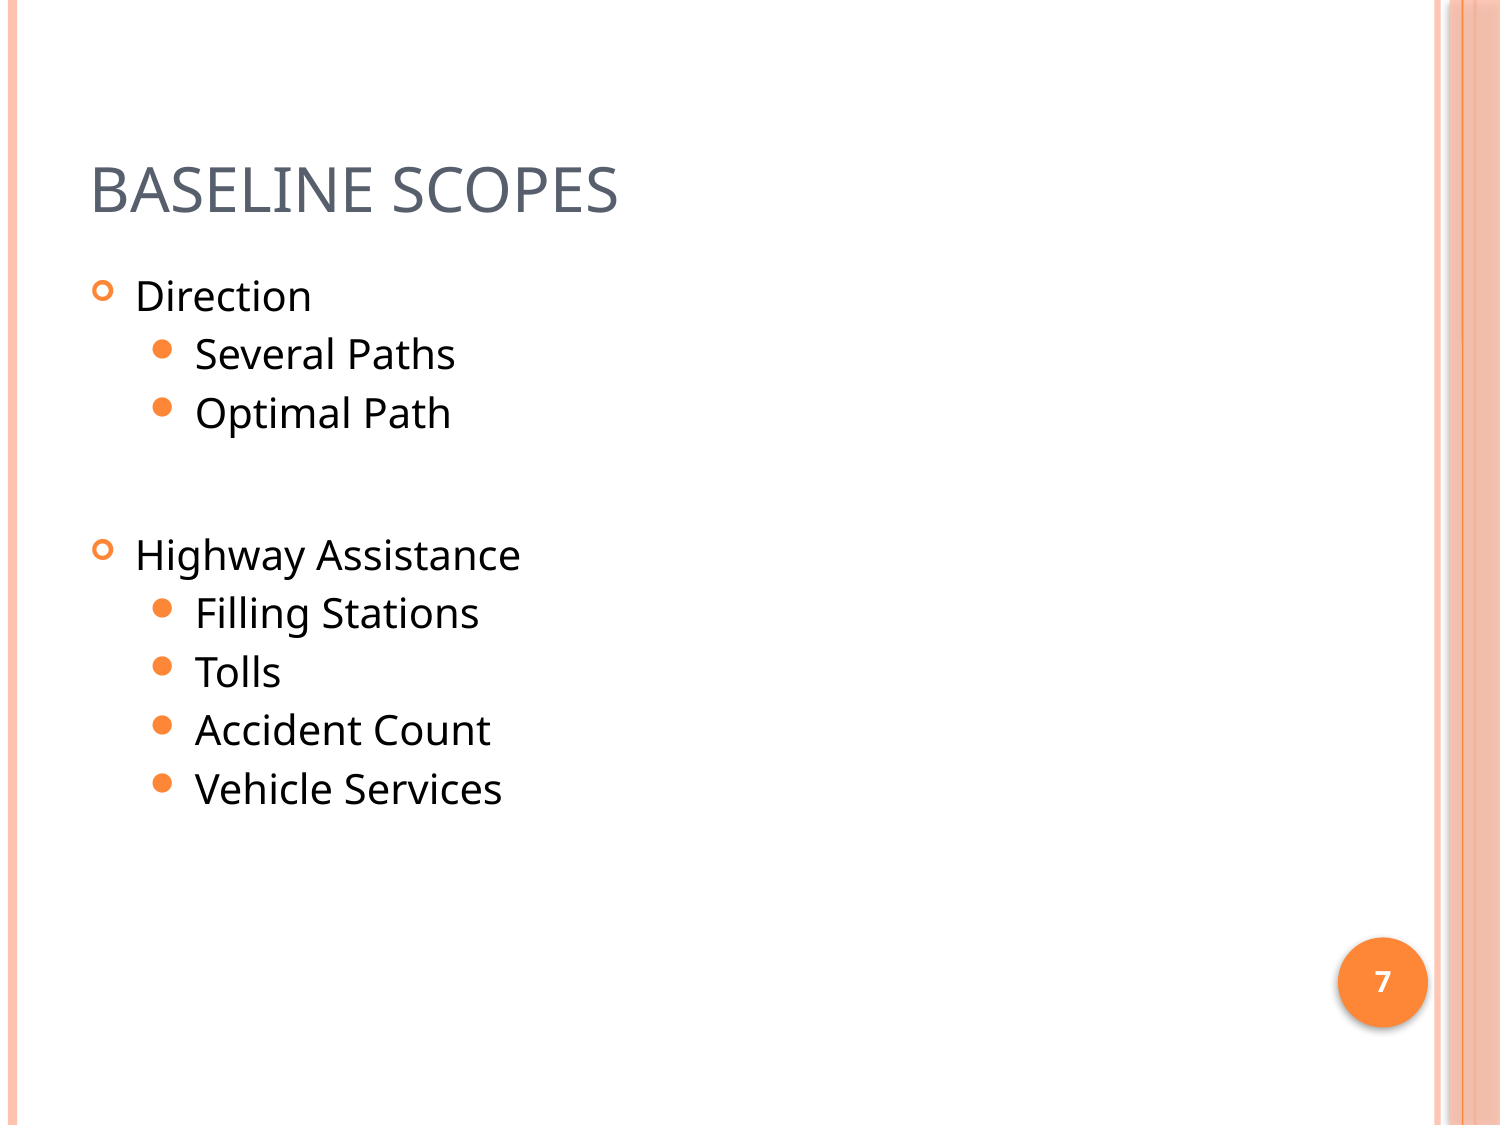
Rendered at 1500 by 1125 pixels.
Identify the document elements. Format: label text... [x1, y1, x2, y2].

list Direction Several Paths Optimal Path Highway Assistance Filling Stations Tolls Accident Count Vehicle Services [75, 262, 1300, 1062]
title Baseline Scopes [75, 45, 1300, 233]
slide_number 7 [1333, 940, 1434, 1027]
